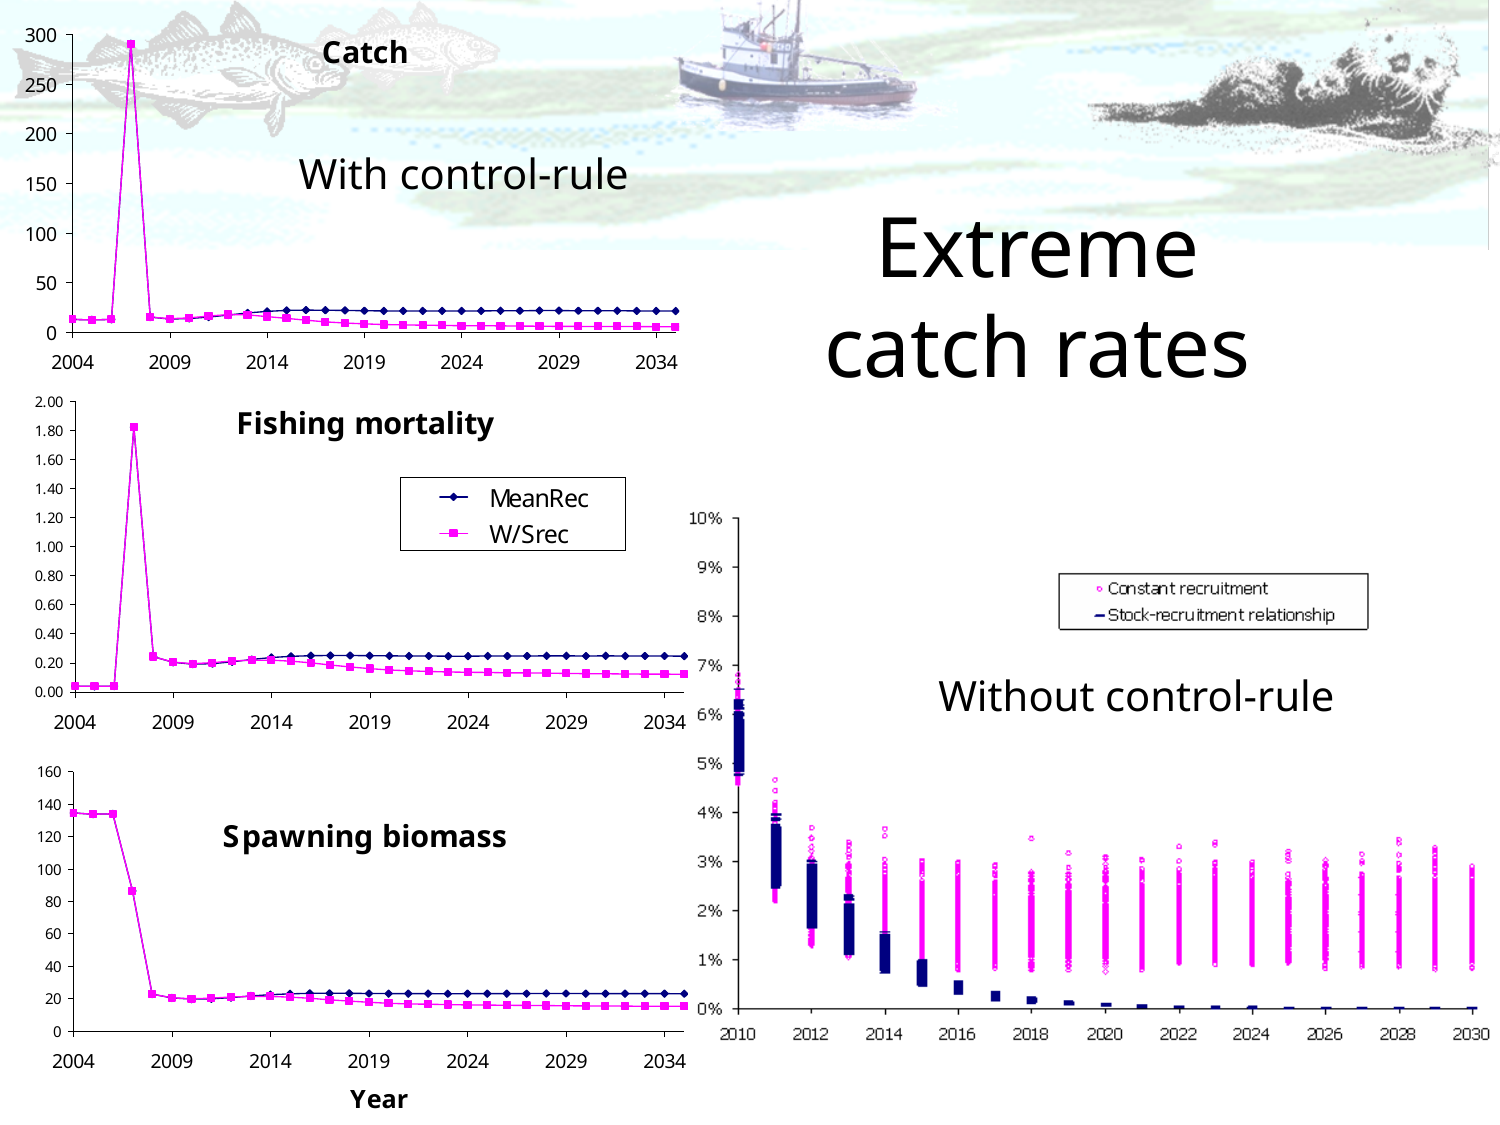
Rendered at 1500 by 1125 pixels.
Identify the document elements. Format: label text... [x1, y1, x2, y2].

title Extreme catch rates [715, 200, 1500, 388]
picture [715, 499, 1500, 1065]
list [16, 12, 715, 1125]
picture [0, 0, 1500, 250]
